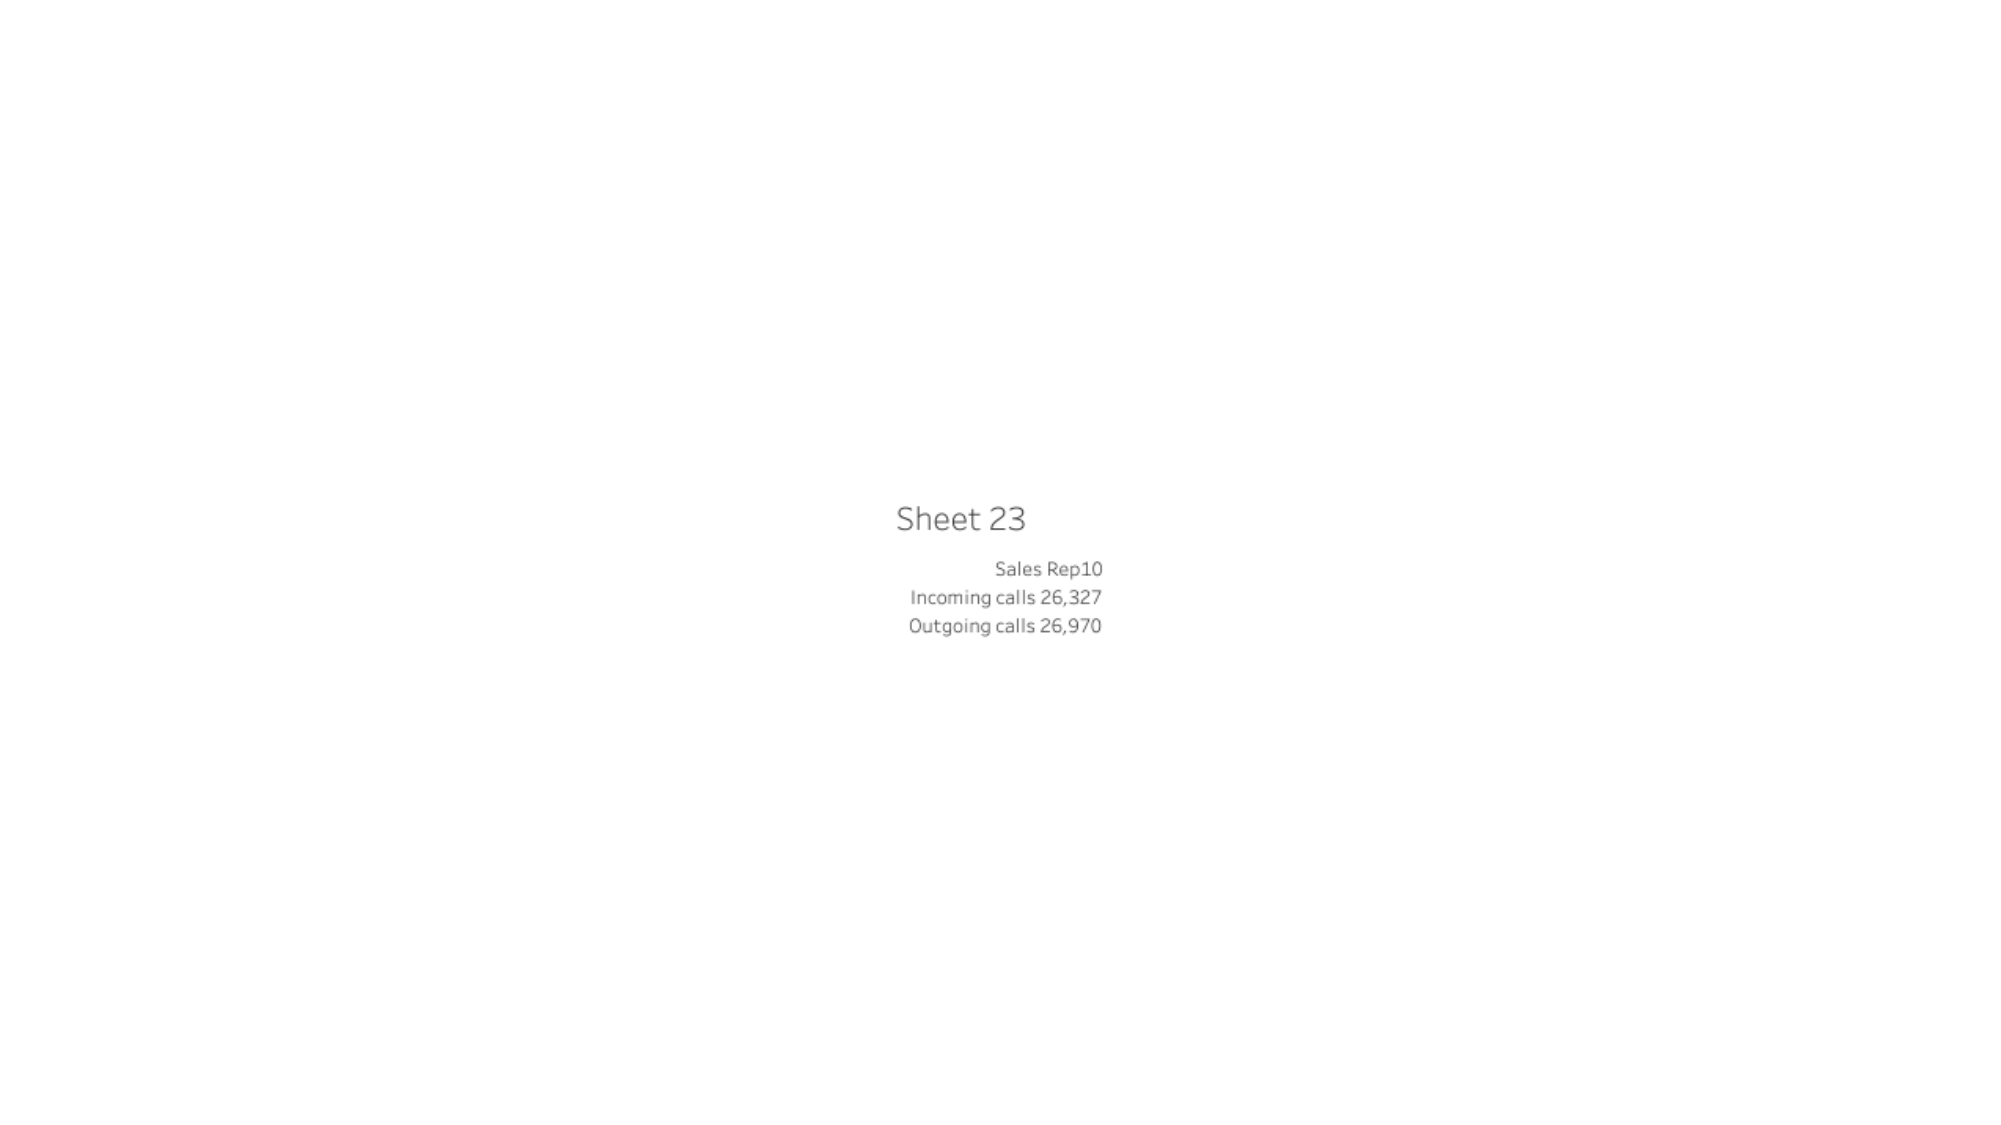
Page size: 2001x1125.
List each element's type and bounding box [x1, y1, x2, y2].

picture [890, 486, 1110, 639]
